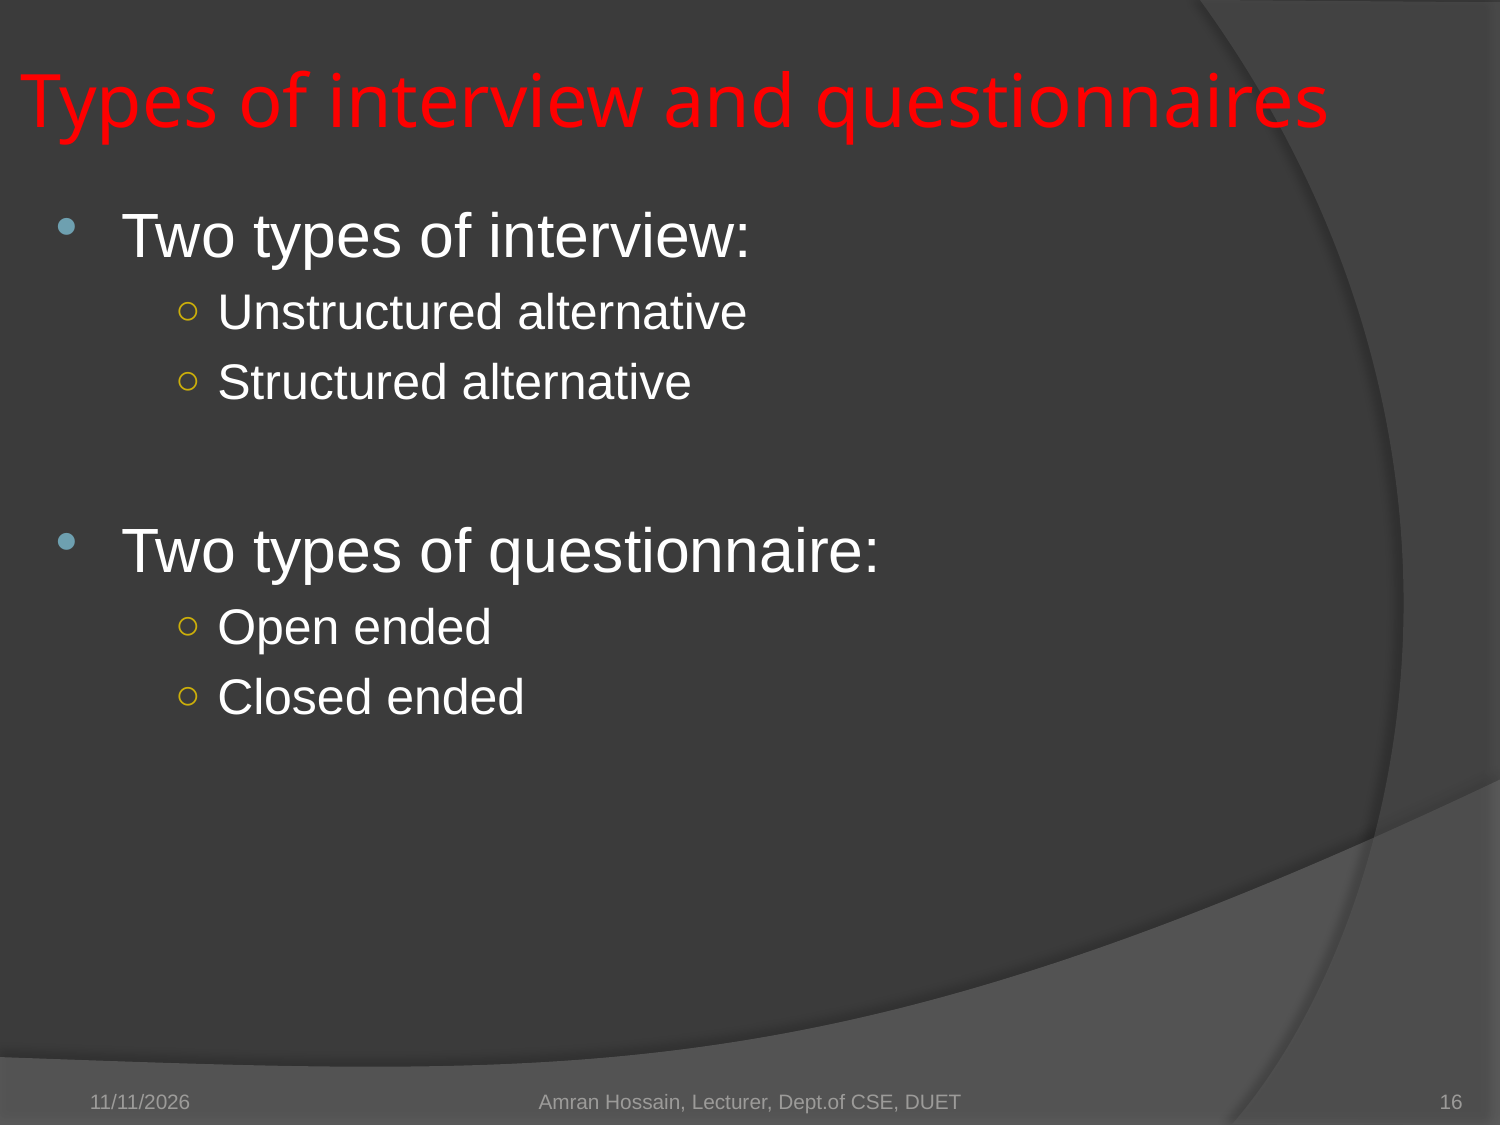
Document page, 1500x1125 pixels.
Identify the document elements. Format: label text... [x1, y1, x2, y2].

title Types of interview and questionnaires [12, 45, 1438, 150]
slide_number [75, 1053, 425, 1114]
list Two types of interview: Unstructured alternative Structured alternative Two types of questionnaire: Open ended Closed ended [37, 187, 1425, 1075]
slide_number 16 [1337, 1053, 1463, 1114]
footer Amran Hossain, Lecturer, Dept.of CSE, DUET [512, 1053, 988, 1114]
